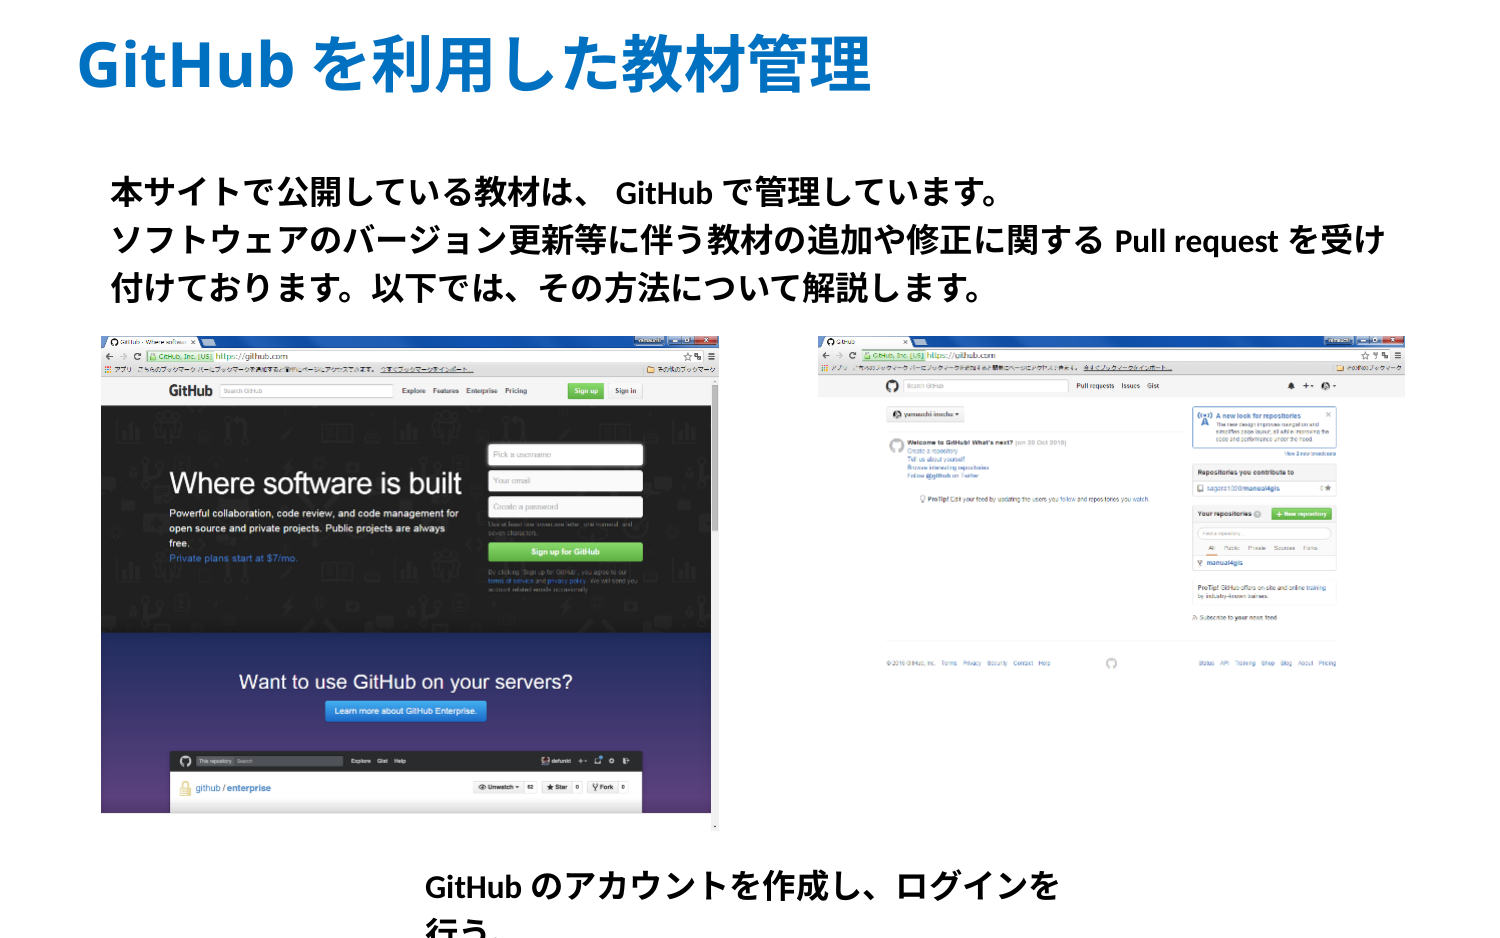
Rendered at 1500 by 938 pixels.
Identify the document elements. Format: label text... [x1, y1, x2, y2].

text_box 本サイトで公開している教材は、GitHubで管理しています。 ソフトウェアのバージョン更新等に伴う教材の追加や修正に関するPull requestを受け付けております。以下では、その方法について解説します。 [95, 156, 1405, 315]
text_box GitHubのアカウントを作成し、ログインを行う。 [410, 850, 1090, 938]
picture [818, 336, 1405, 806]
picture [101, 336, 719, 831]
title GitHubを利用した教材管理 [60, 25, 1355, 109]
